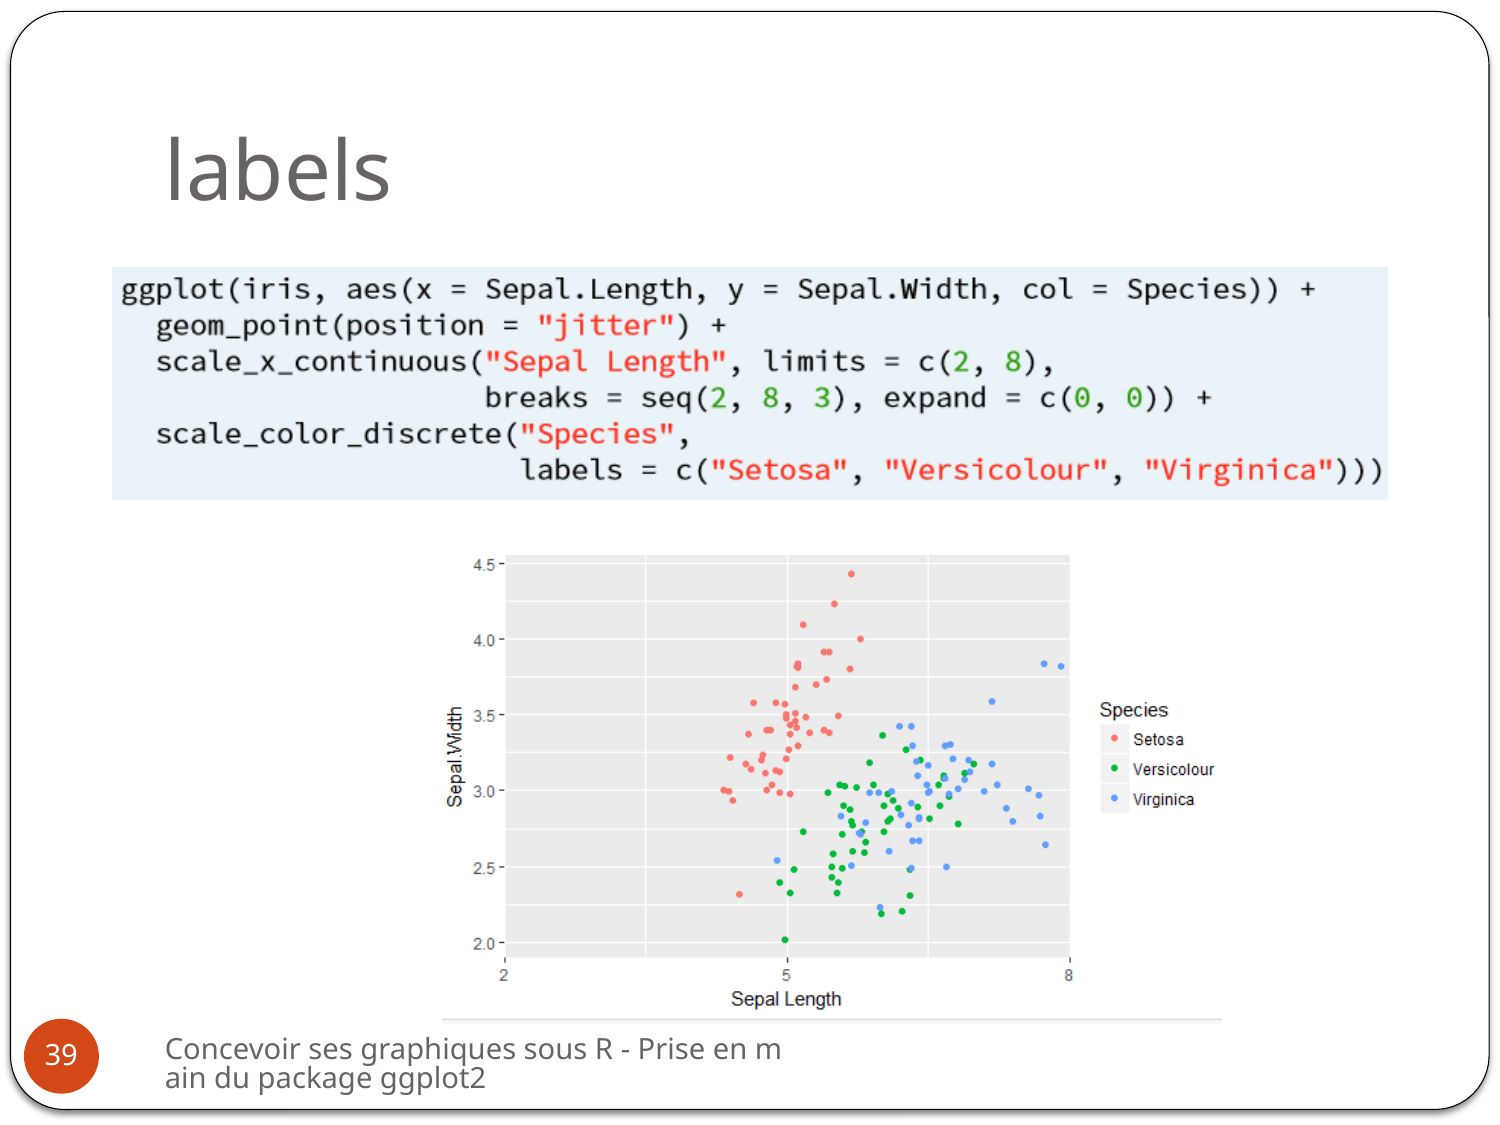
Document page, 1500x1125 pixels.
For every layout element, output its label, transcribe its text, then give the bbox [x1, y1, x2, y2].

slide_number 39 [23, 1018, 99, 1094]
title labels [150, 45, 1425, 233]
footer Concevoir ses graphiques sous R - Prise en main du package ggplot2 [150, 1012, 800, 1088]
picture [442, 550, 1223, 1025]
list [111, 266, 1388, 500]
